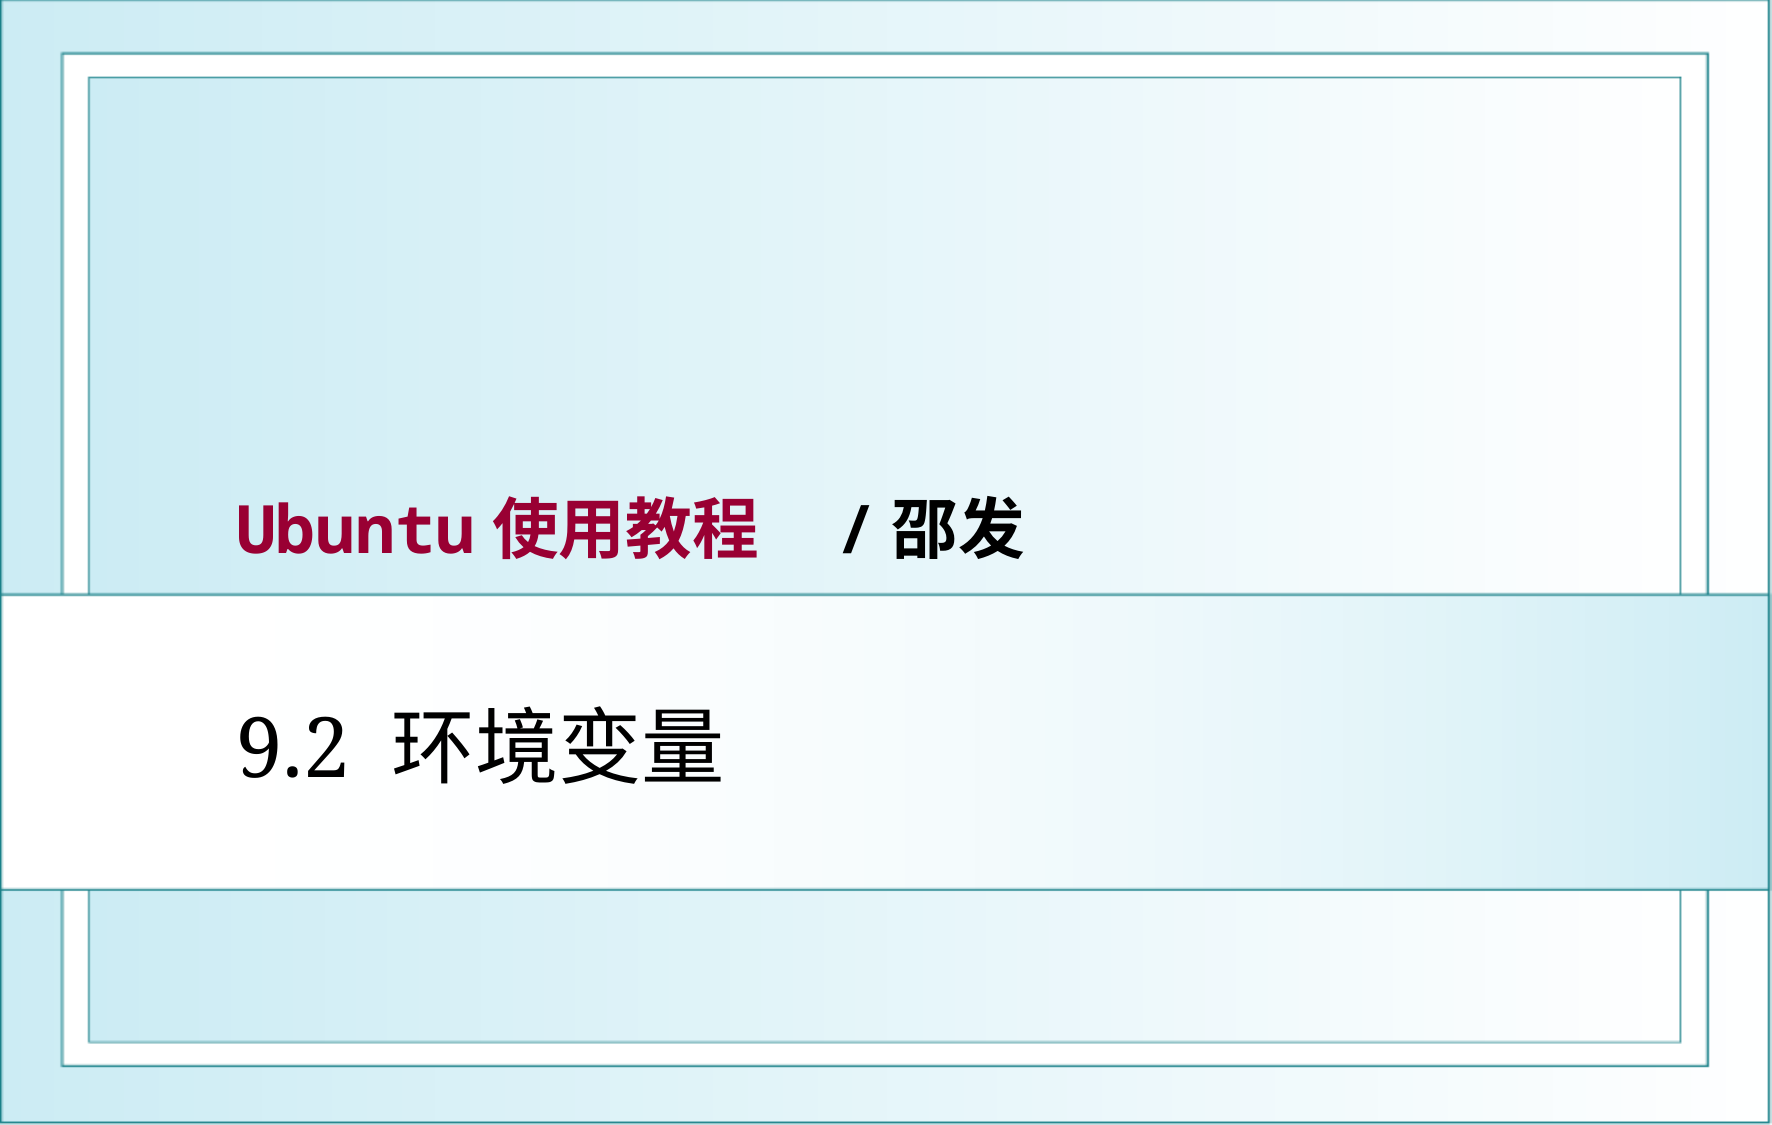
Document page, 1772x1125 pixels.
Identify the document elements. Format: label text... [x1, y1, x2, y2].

title 9.2 环境变量 [221, 612, 1610, 875]
subtitle Ubuntu使用教程 /邵发 [221, 385, 1604, 575]
picture [0, 0, 1772, 1125]
